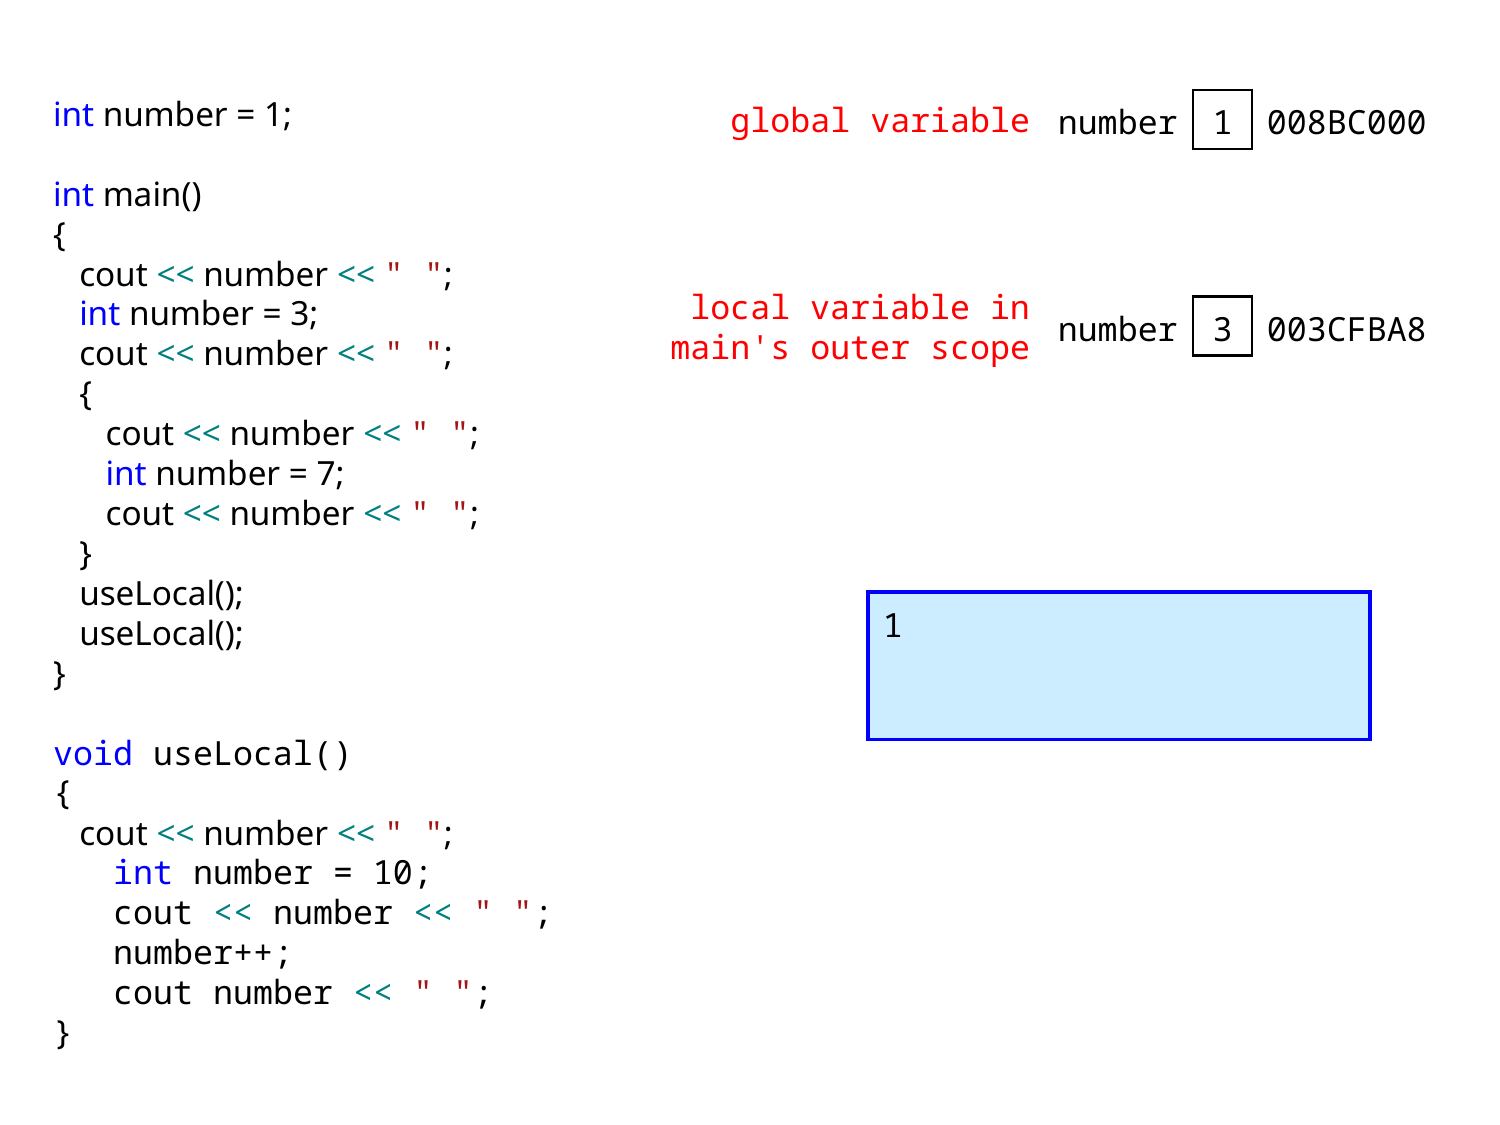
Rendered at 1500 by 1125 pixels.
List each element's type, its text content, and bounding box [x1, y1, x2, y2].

table_header 1 [1194, 91, 1251, 148]
text_box local variable in main's outer scope [631, 267, 1046, 386]
table_header number [1016, 90, 1192, 149]
table_header 008BC000 [1253, 90, 1459, 149]
table_header 003CFBA8 [1253, 297, 1459, 356]
text_box global variable [690, 90, 1016, 149]
table_header number [1046, 297, 1192, 356]
table_header 3 [1194, 298, 1251, 354]
text_box 1 [868, 591, 1370, 740]
list int number = 1; int main() { cout << number << " "; int number = 3; cout << number << " "; { cout << number << " "; int number = 7; cout << number << " "; } useLocal(); useLocal(); } void useLocal() { cout << number << " "; int number = 10; cout << number << " "; number++; cout number << " "; } [41, 89, 633, 1065]
